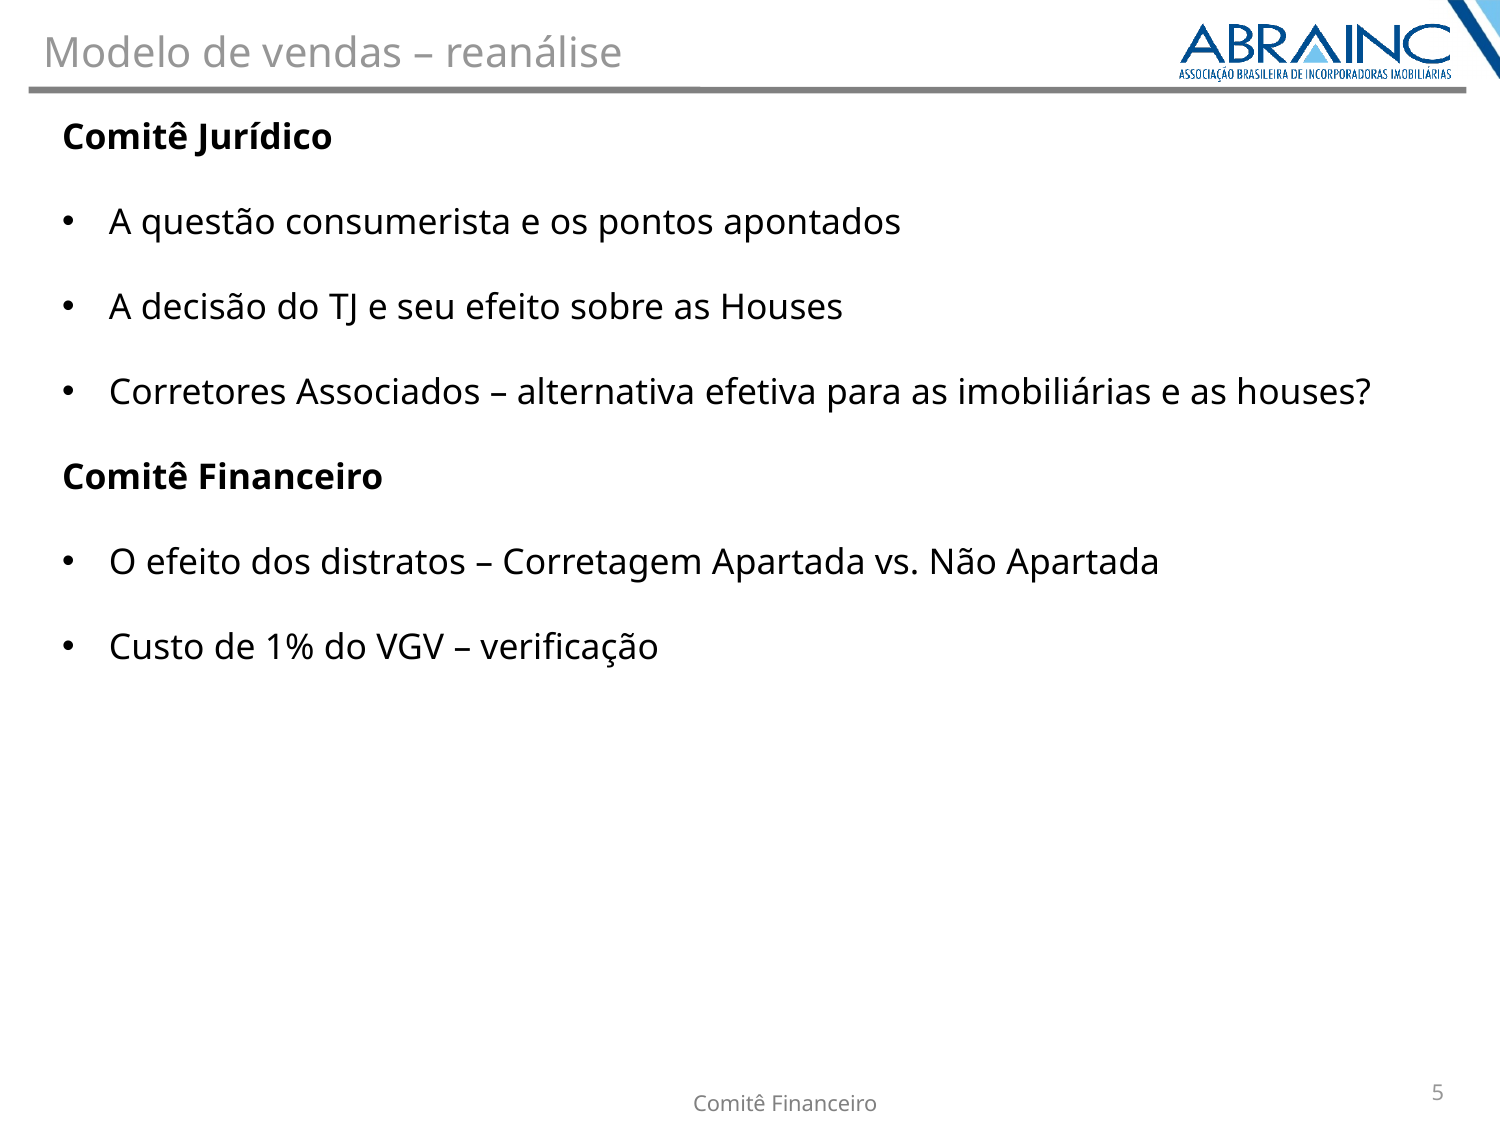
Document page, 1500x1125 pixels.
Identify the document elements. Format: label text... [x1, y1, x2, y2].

picture [1175, 0, 1500, 83]
text_box Comitê Financeiro [655, 1081, 916, 1125]
text_box 5 [1198, 1070, 1459, 1114]
text_box Comitê Jurídico A questão consumerista e os pontos apontados A decisão do TJ e seu efeito sobre as Houses Corretores Associados – alternativa efetiva para as imobiliárias e as houses? Comitê Financeiro O efeito dos distratos – Corretagem Apartada vs. Não Apartada Custo de 1% do VGV – verificação [51, 66, 1467, 885]
title Modelo de vendas – reanálise [29, 0, 1429, 157]
